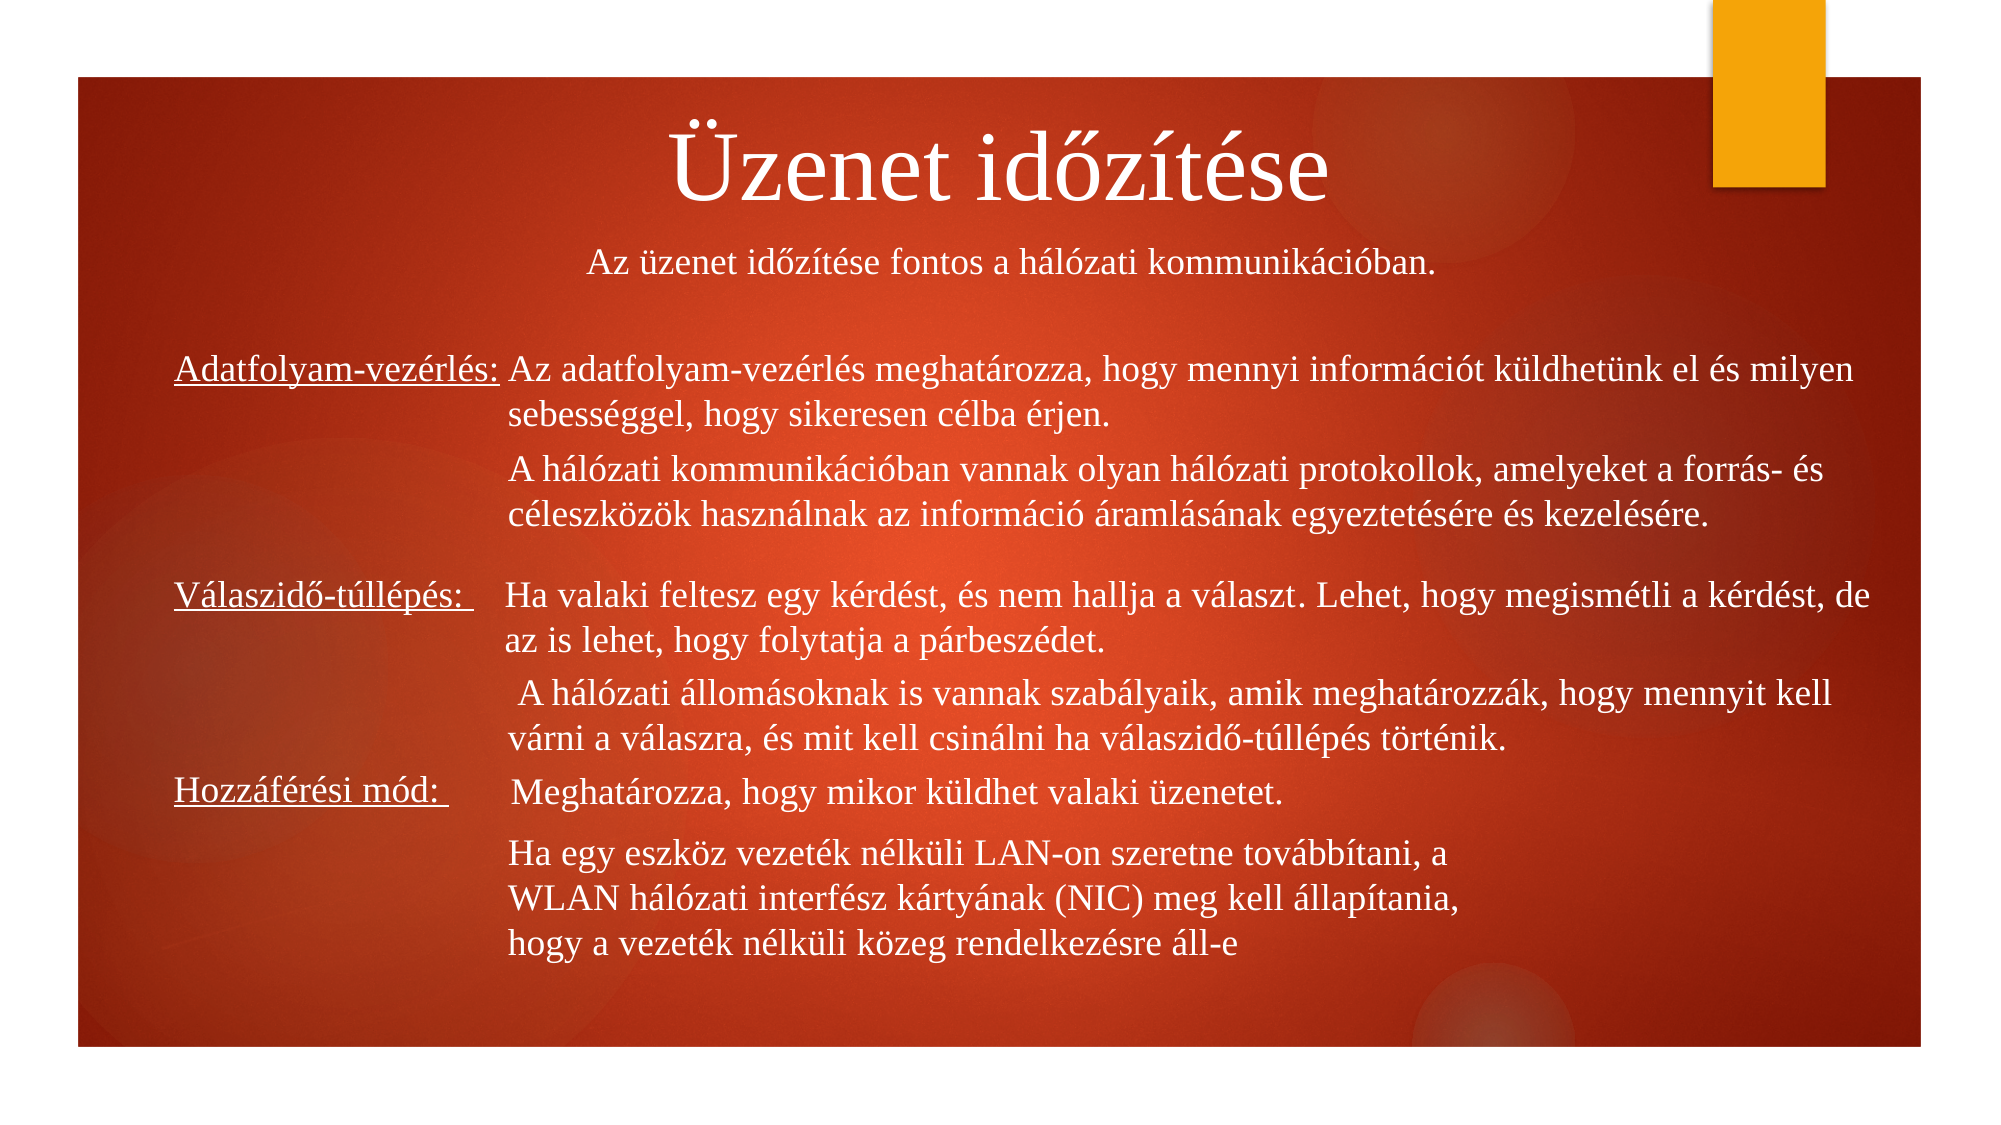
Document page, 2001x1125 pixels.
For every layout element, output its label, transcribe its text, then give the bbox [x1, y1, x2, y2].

text_box Adatfolyam-vezérlés: [159, 336, 493, 397]
text_box A hálózati állomásoknak is vannak szabályaik, amik meghatározzák, hogy mennyit kell várni a válaszra, és mit kell csinálni ha válaszidő-túllépés történik. [493, 660, 1904, 766]
text_box Ha egy eszköz vezeték nélküli LAN-on szeretne továbbítani, a WLAN hálózati interfész kártyának (NIC) meg kell állapítania, hogy a vezeték nélküli közeg rendelkezésre áll-e [493, 820, 1494, 971]
text_box Hozzáférési mód: [158, 757, 465, 818]
text_box Az adatfolyam-vezérlés meghatározza, hogy mennyi információt küldhetünk el és milyen sebességgel, hogy sikeresen célba érjen. [493, 336, 1904, 436]
text_box A hálózati kommunikációban vannak olyan hálózati protokollok, amelyeket a forrás- és céleszközök használnak az információ áramlásának egyeztetésére és kezelésére. [493, 436, 1915, 542]
text_box Válaszidő-túllépés: [158, 562, 489, 623]
text_box Üzenet időzítése [652, 93, 1347, 228]
text_box Az üzenet időzítése fontos a hálózati kommunikációban. [571, 229, 1463, 290]
text_box Ha valaki feltesz egy kérdést, és nem hallja a választ. Lehet, hogy megismétli a kérdést, de az is lehet, hogy folytatja a párbeszédet. [489, 562, 1901, 713]
text_box Meghatározza, hogy mikor küldhet valaki üzenetet. [495, 759, 1301, 819]
